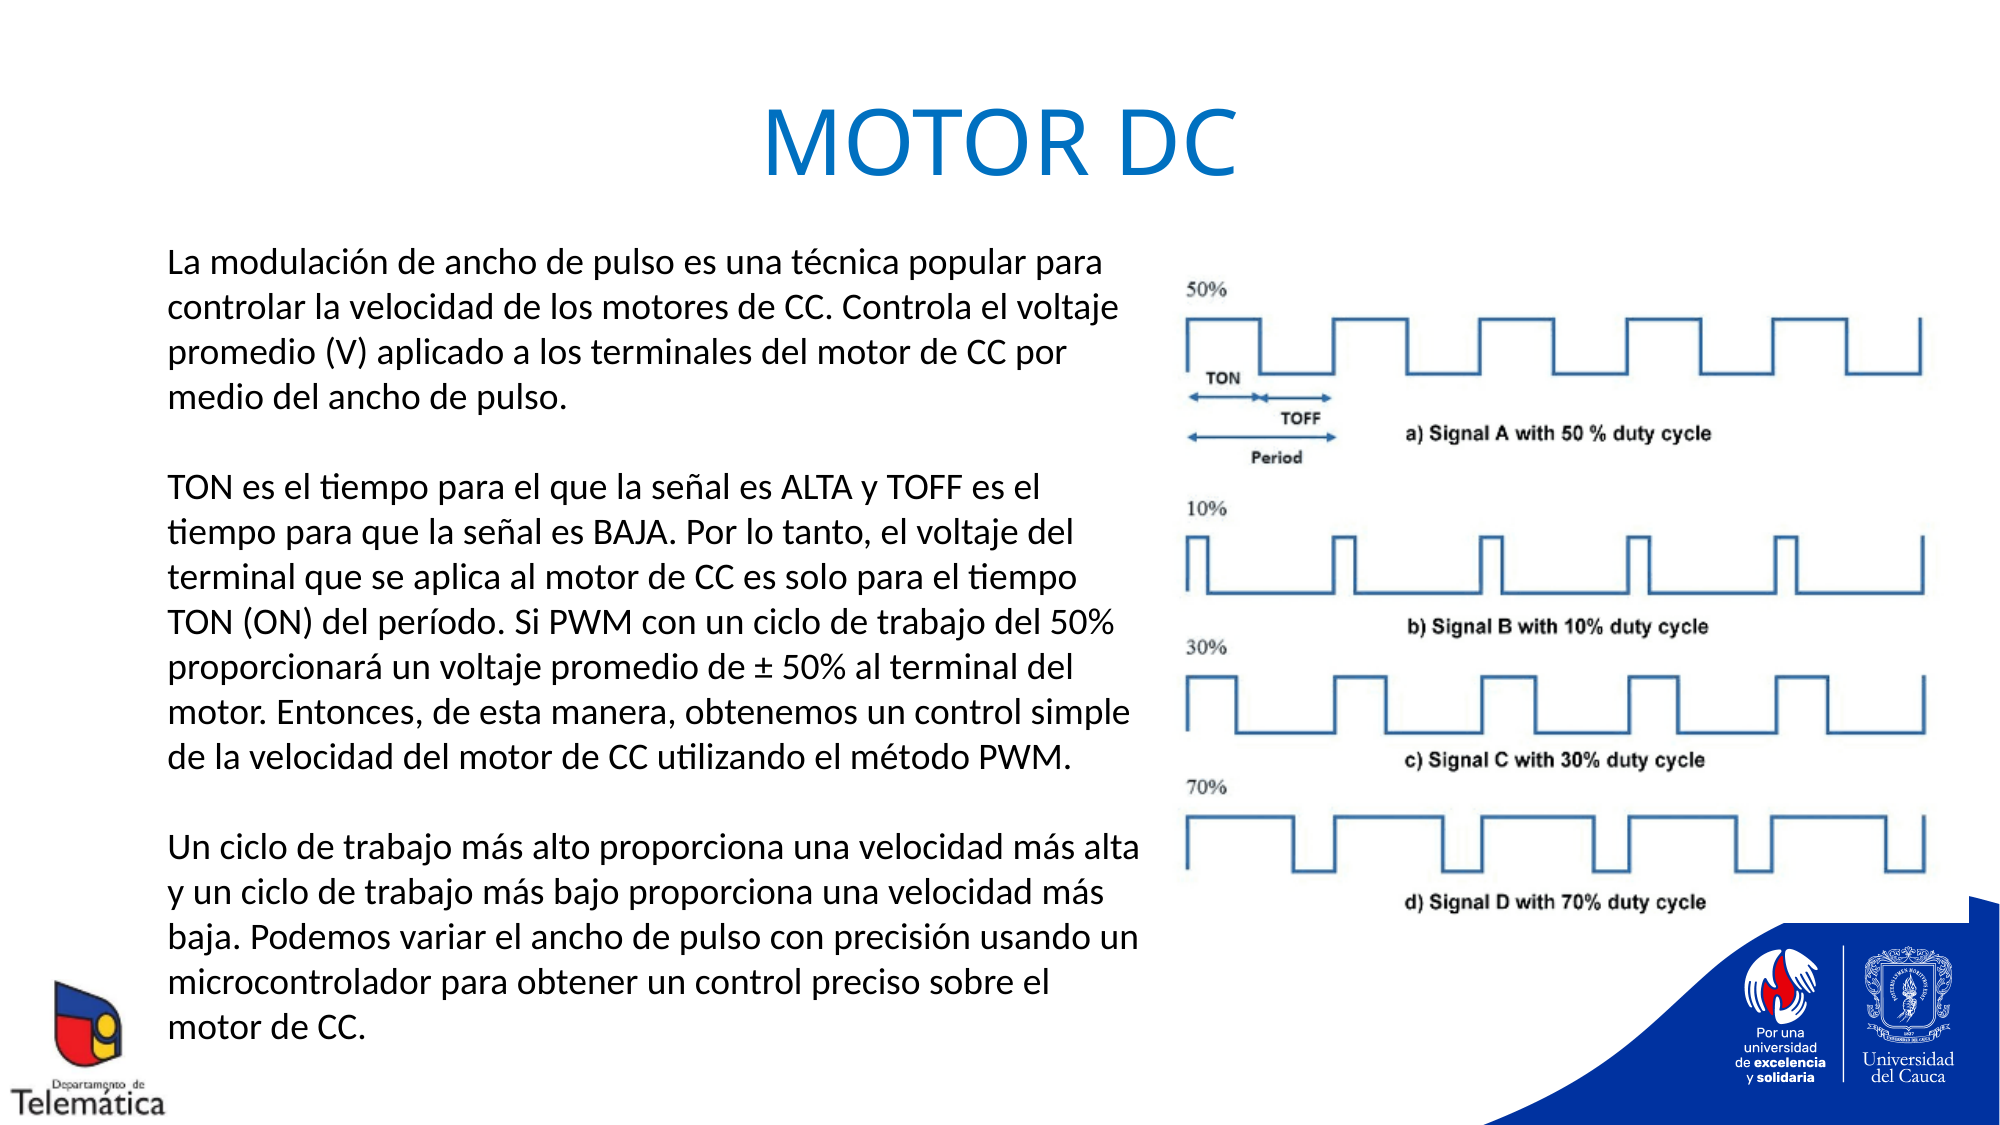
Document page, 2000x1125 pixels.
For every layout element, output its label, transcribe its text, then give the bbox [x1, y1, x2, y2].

text_box La modulación de ancho de pulso es una técnica popular para controlar la velocidad de los motores de CC. Controla el voltaje promedio (V) aplicado a los terminales del motor de CC por medio del ancho de pulso. TON es el tiempo para el que la señal es ALTA y TOFF es el tiempo para que la señal es BAJA. Por lo tanto, el voltaje del terminal que se aplica al motor de CC es solo para el tiempo TON (ON) del período. Si PWM con un ciclo de trabajo del 50% proporcionará un voltaje promedio de ± 50% al terminal del motor. Entonces, de esta manera, obtenemos un control simple de la velocidad del motor de CC utilizando el método PWM. Un ciclo de trabajo más alto proporciona una velocidad más alta y un ciclo de trabajo más bajo proporciona una velocidad más baja. Podemos variar el ancho de pulso con precisión usando un microcontrolador para obtener un control preciso sobre el motor de CC. [152, 229, 1162, 1055]
title MOTOR DC [99, 45, 1900, 233]
picture [0, 0, 2000, 1125]
